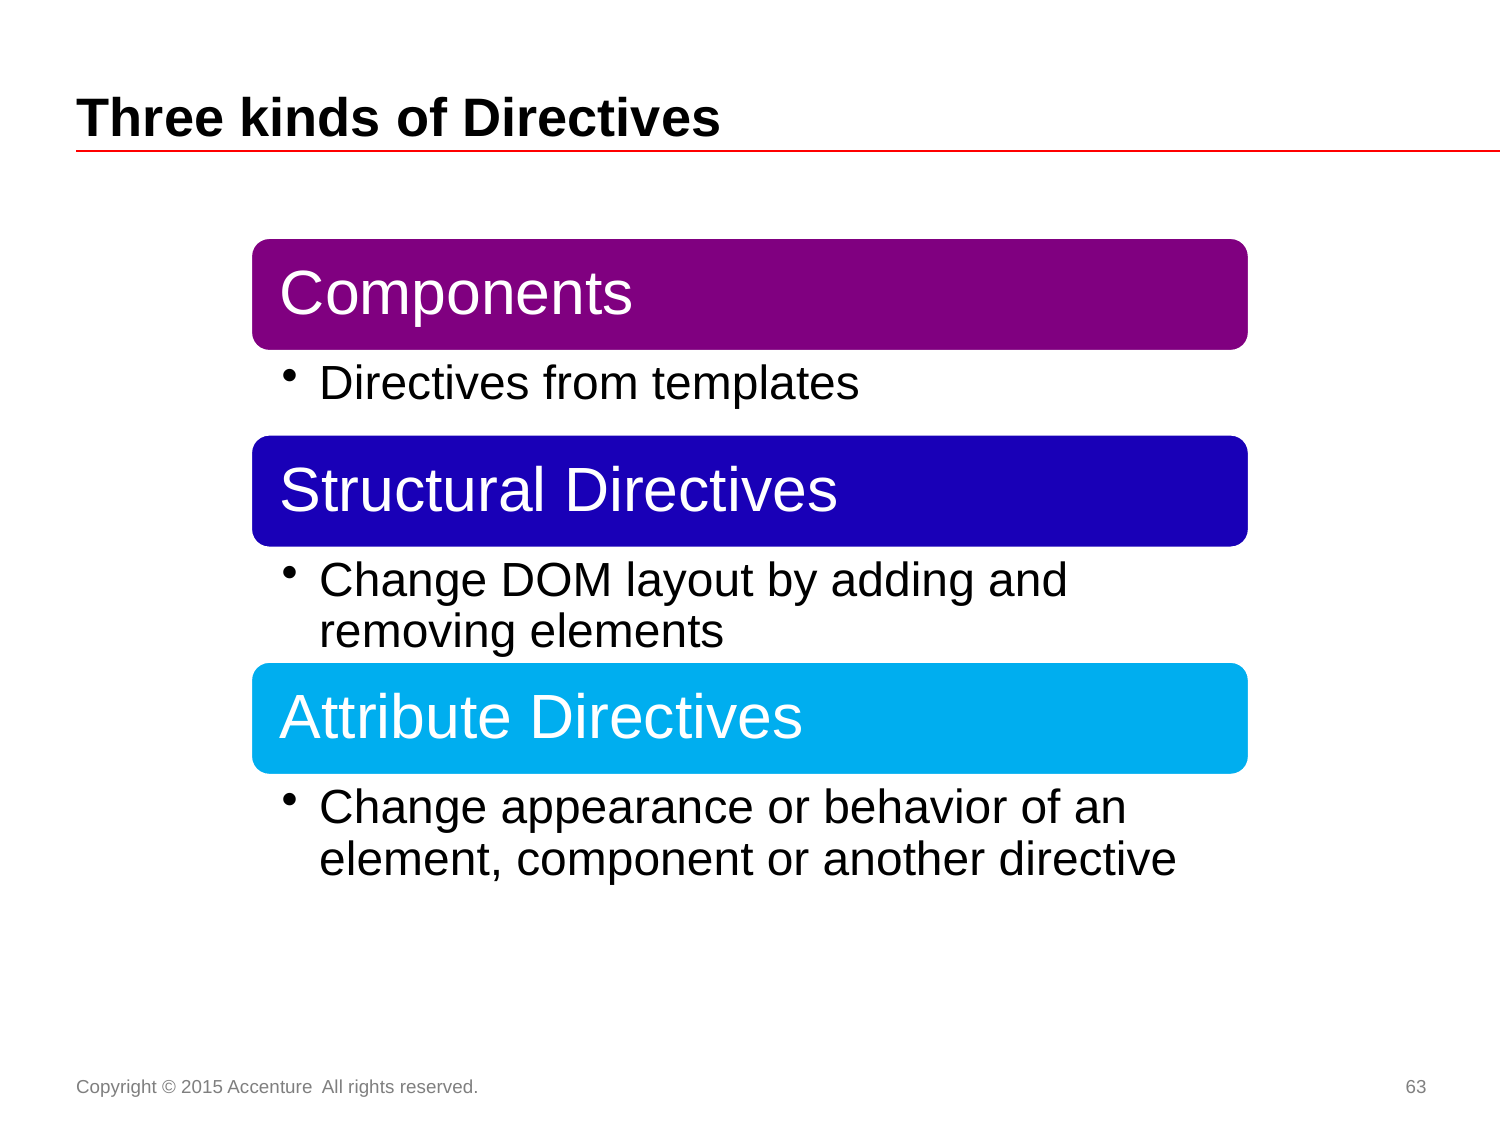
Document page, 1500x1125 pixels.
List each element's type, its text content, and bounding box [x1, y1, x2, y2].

title Three kinds of Directives [76, 18, 1426, 148]
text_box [249, 228, 1251, 897]
